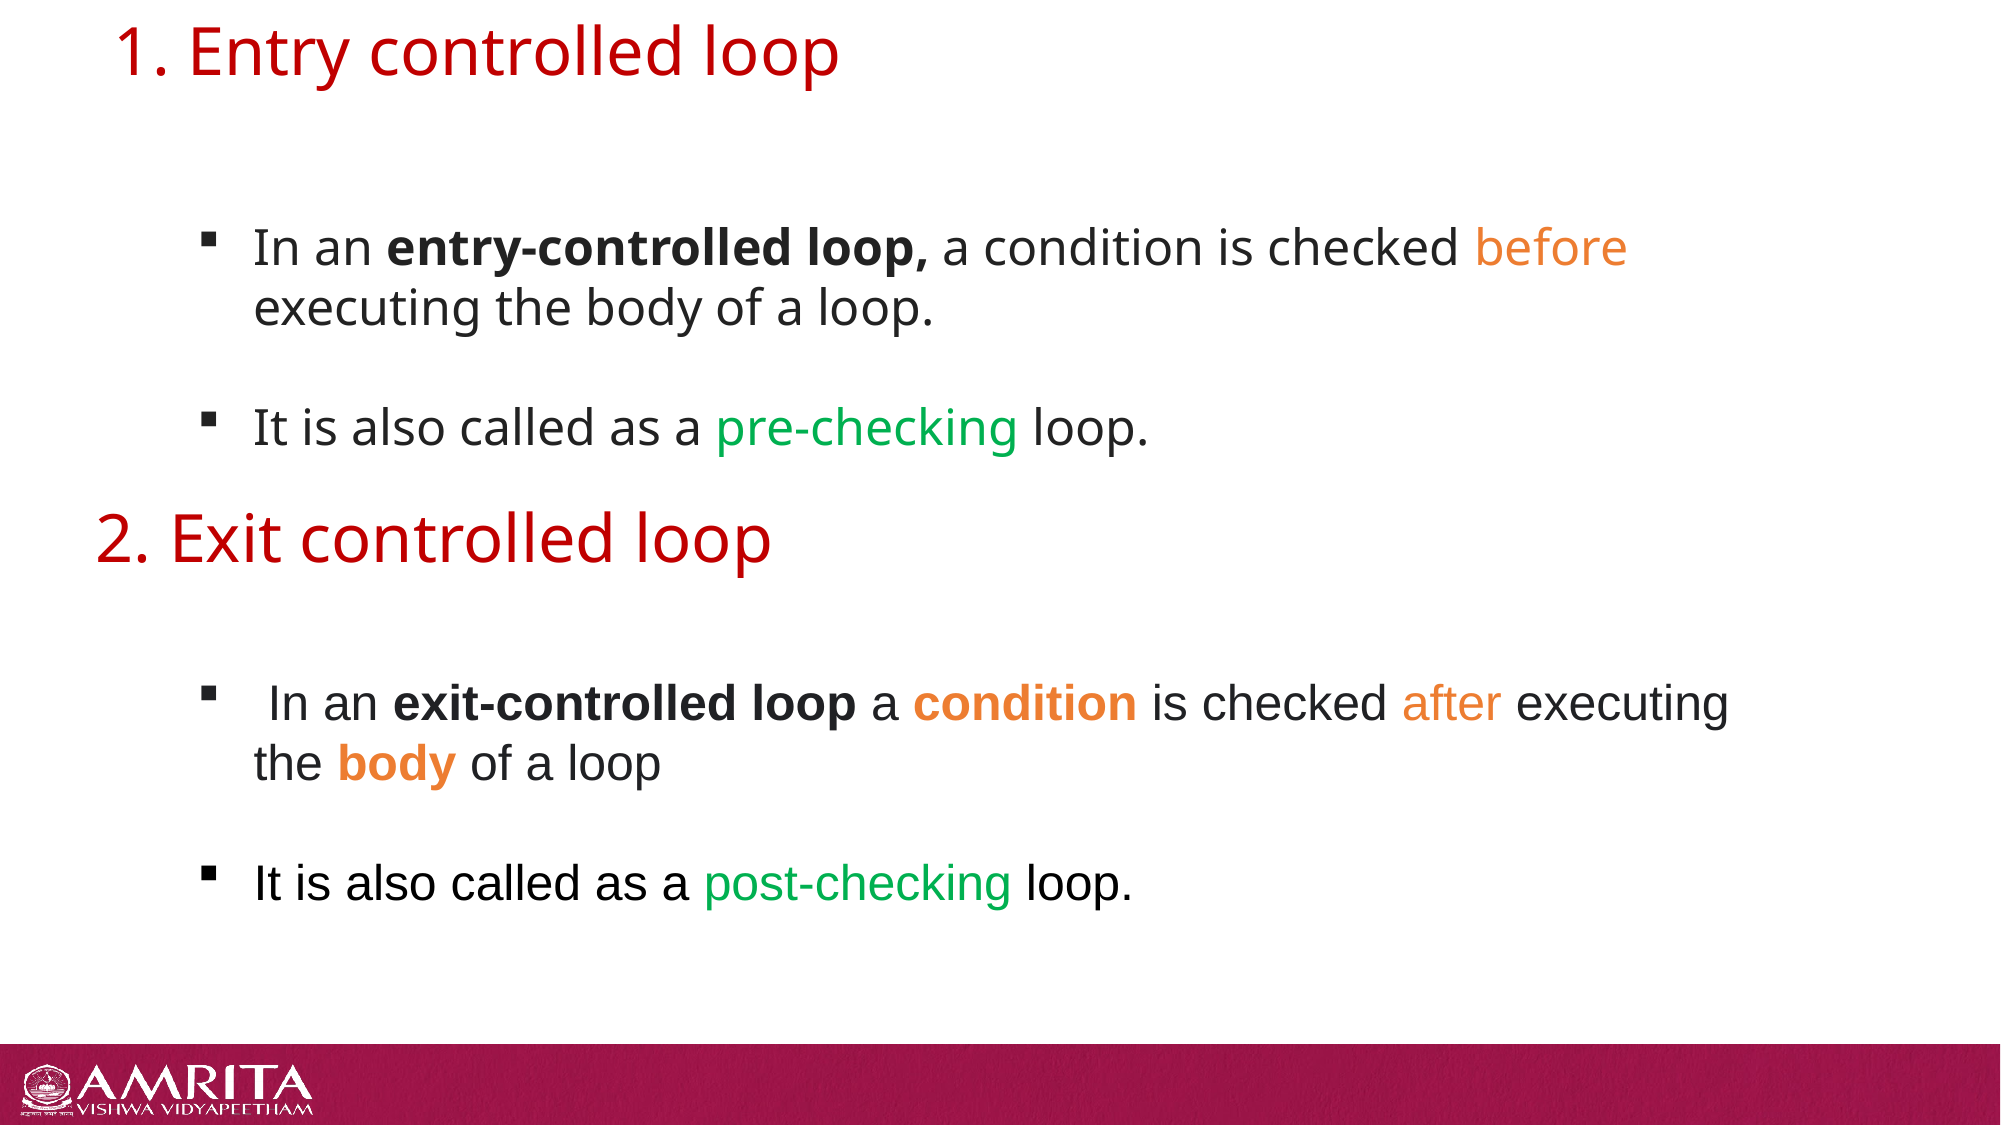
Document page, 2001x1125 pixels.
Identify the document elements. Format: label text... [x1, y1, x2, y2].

picture [0, 1044, 2001, 1125]
title 1. Entry controlled loop [99, 55, 1938, 132]
text_box 2. Exit controlled loop [80, 542, 1920, 619]
text_box In an entry-controlled loop, a condition is checked before executing the body of a loop. It is also called as a pre-checking loop. [182, 208, 1745, 464]
text_box In an exit-controlled loop a condition is checked after executing the body of a loop It is also called as a post-checking loop. [182, 619, 1750, 918]
